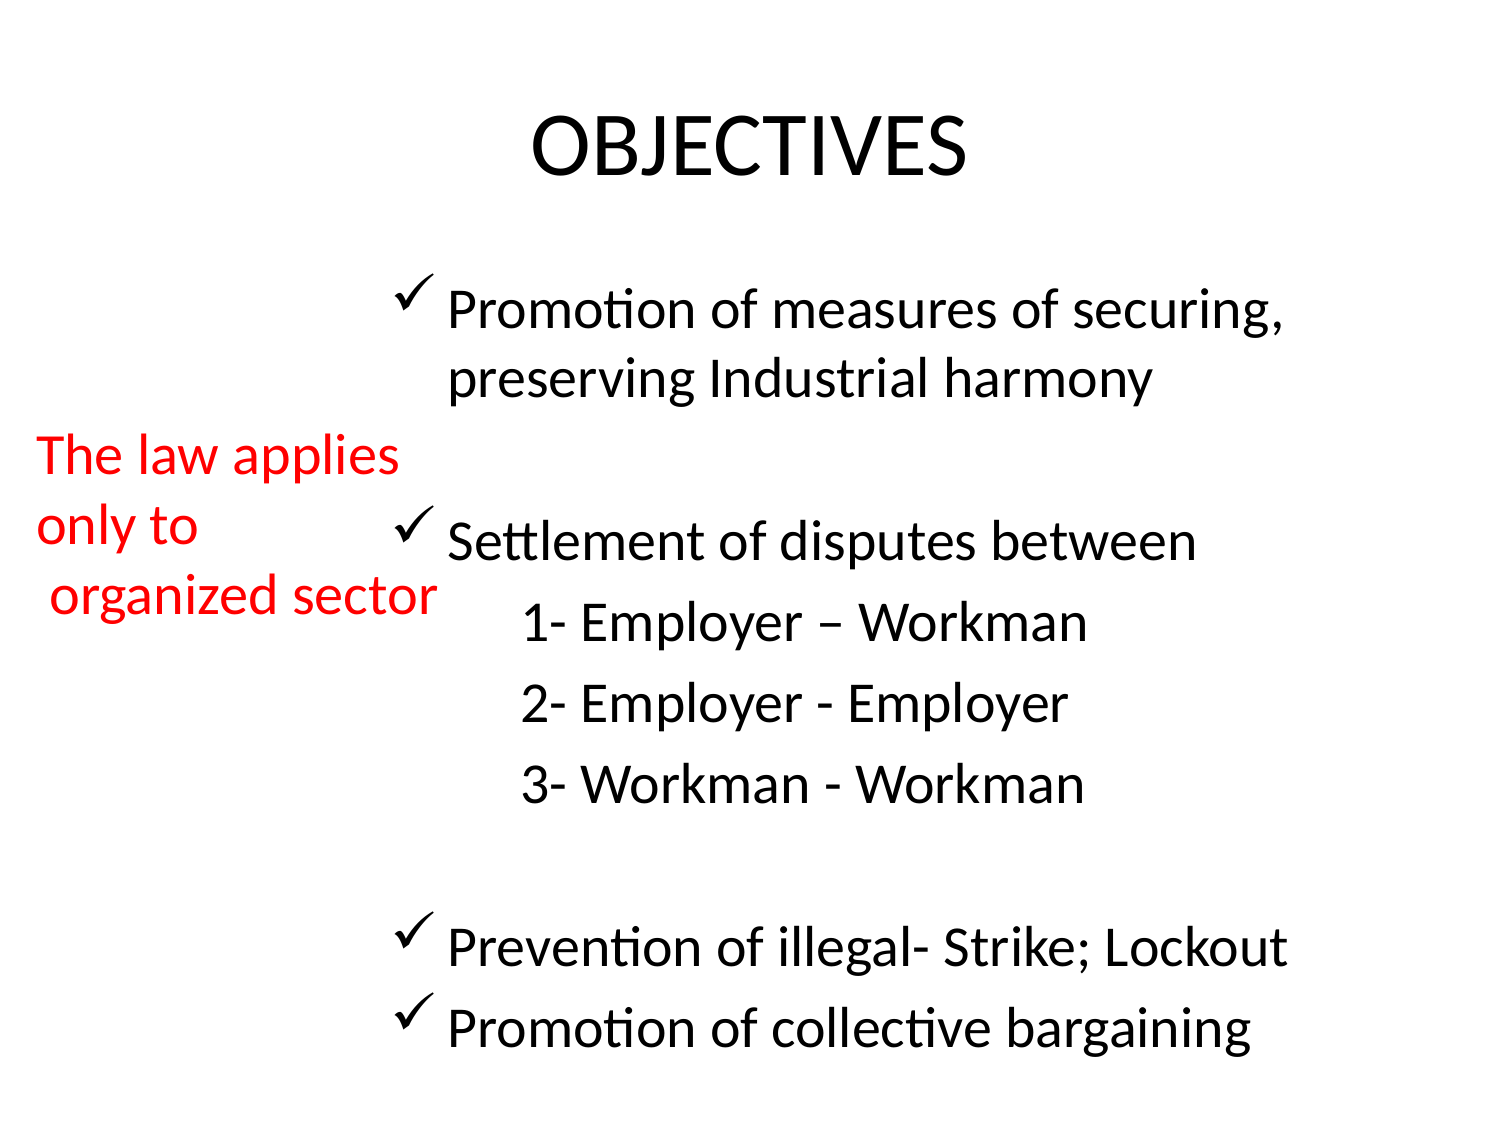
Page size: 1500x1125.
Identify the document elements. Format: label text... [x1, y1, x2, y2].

list Promotion of measures of securing, preserving Industrial harmony Settlement of disputes between 1- Employer – Workman 2- Employer - Employer 3- Workman - Workman Prevention of illegal- Strike; Lockout Promotion of collective bargaining [375, 262, 1313, 1100]
text_box The law applies only to organized sector [21, 408, 454, 634]
title OBJECTIVES [75, 45, 1425, 233]
